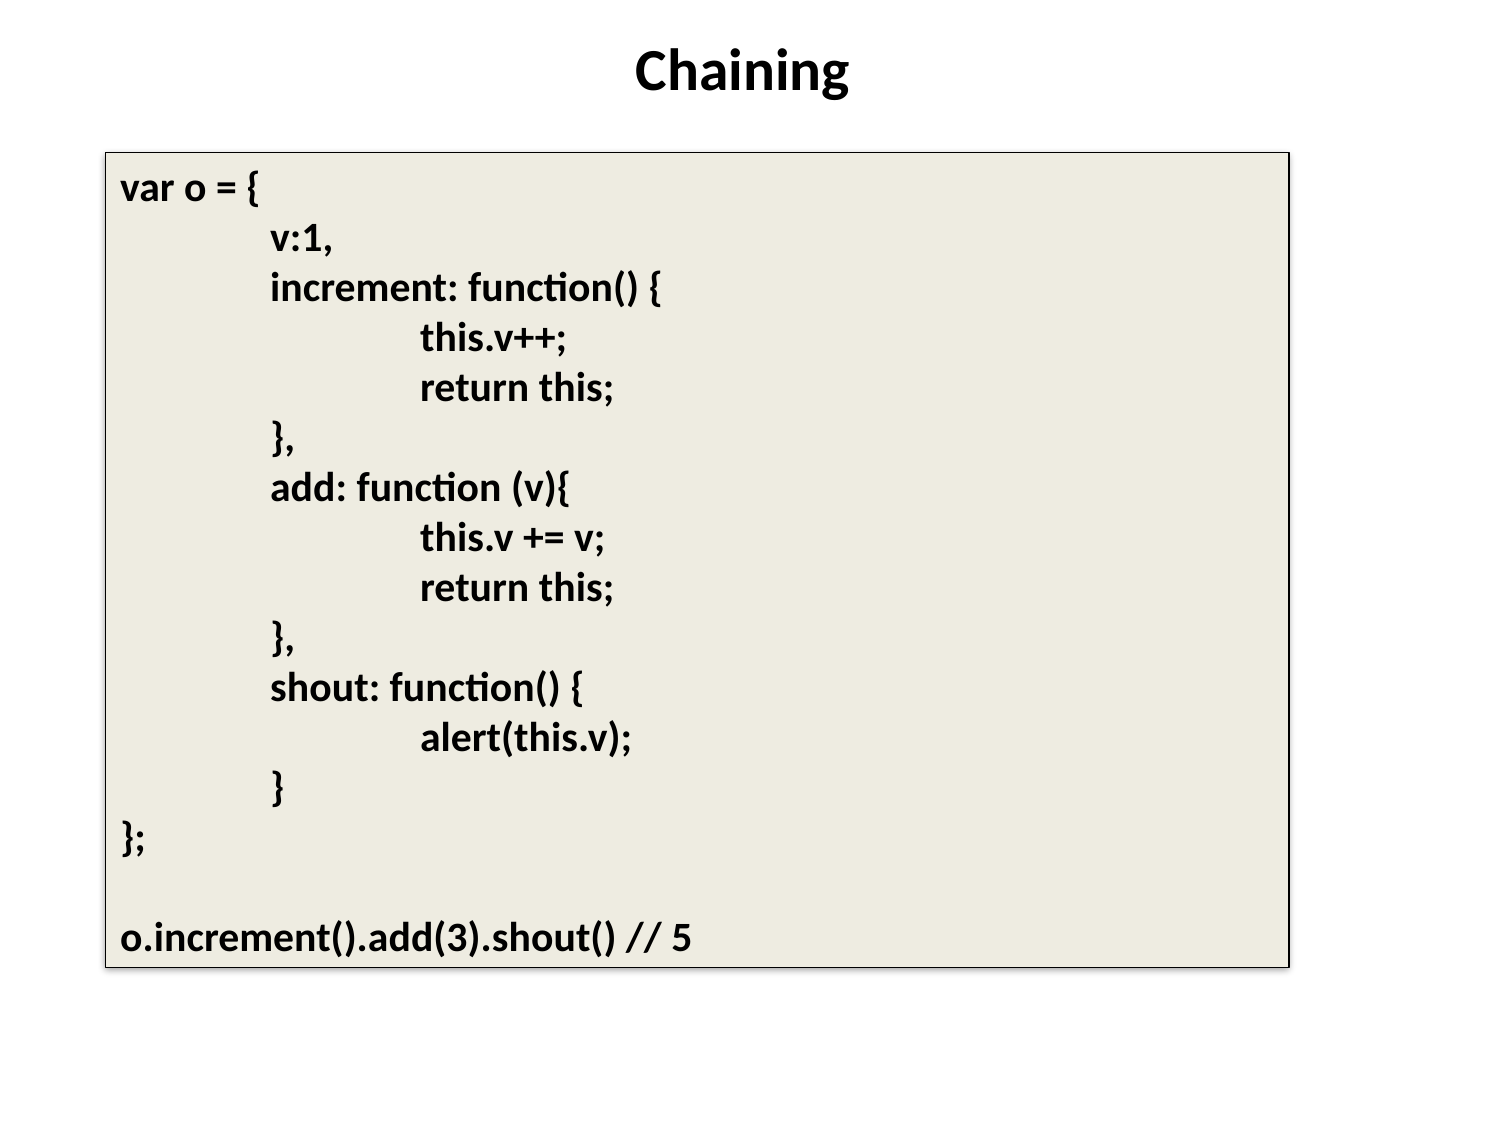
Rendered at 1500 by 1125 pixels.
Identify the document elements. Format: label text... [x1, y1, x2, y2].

title Chaining [105, 23, 1381, 111]
text_box var o = { v:1, increment: function() { this.v++; return this; }, add: function (v){ this.v += v; return this; }, shout: function() { alert(this.v); } }; o.increment().add(3).shout() // 5 [105, 152, 1290, 968]
